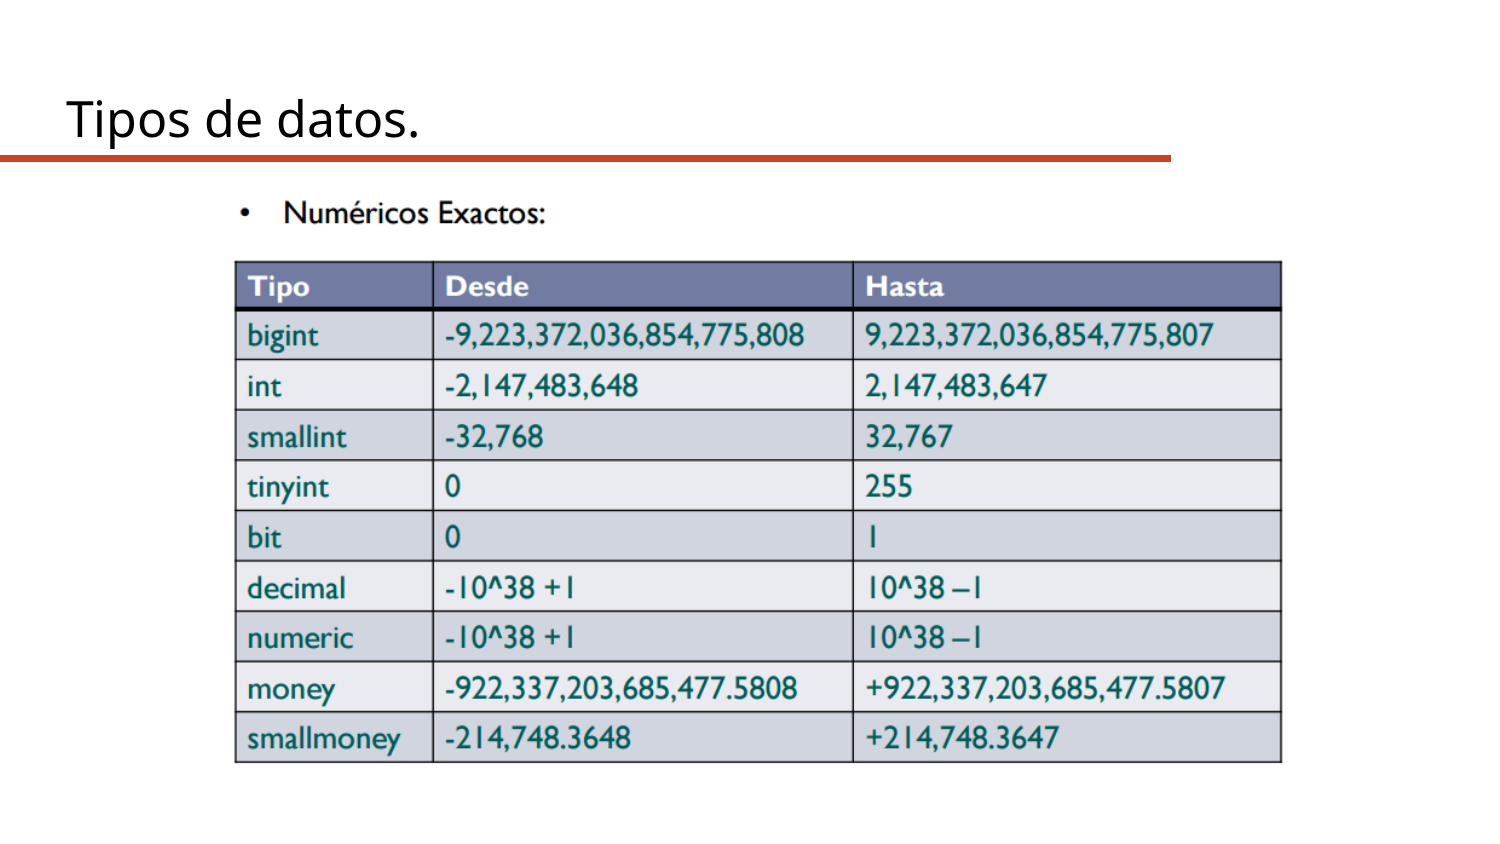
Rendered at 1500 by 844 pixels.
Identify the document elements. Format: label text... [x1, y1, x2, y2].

picture [214, 187, 1286, 769]
text_box Tipos de datos. [51, 72, 1449, 167]
